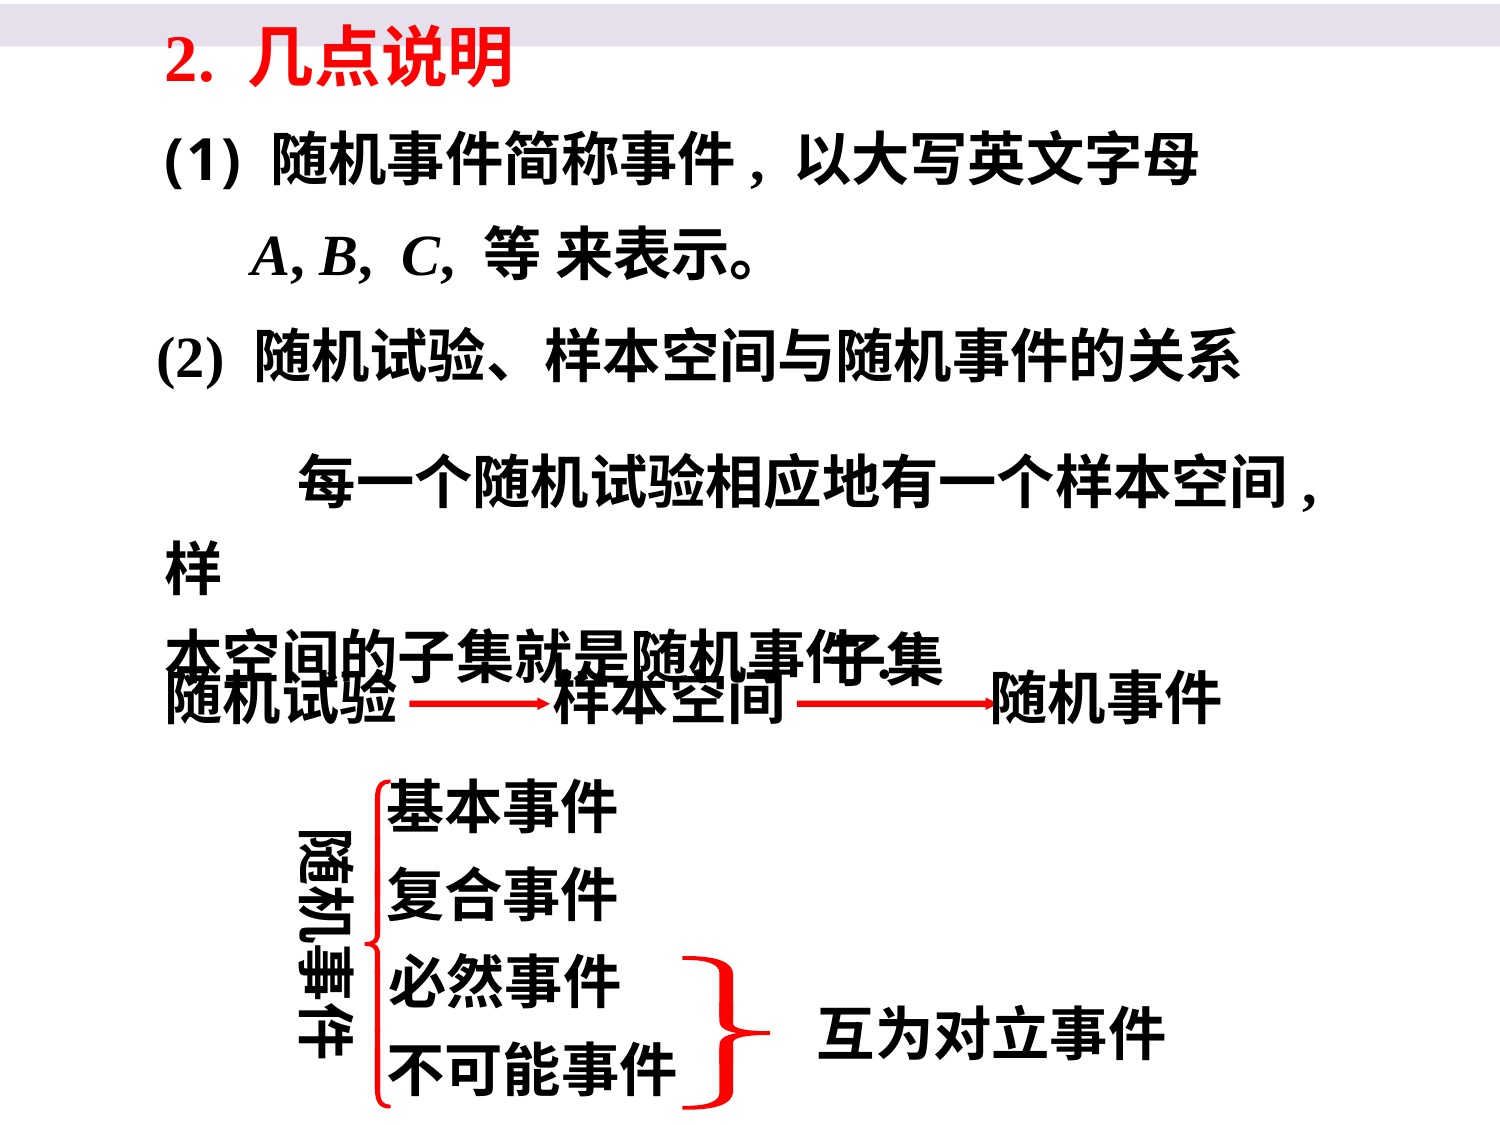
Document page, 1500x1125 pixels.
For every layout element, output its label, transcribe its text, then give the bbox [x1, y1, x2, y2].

text_box 必然事件 [426, 937, 668, 1023]
text_box 基本事件 [371, 762, 644, 848]
text_box 不可能事件 [425, 1025, 543, 1111]
text_box 2. 几点说明 [150, 7, 550, 90]
text_box 样本空间 [537, 653, 801, 739]
text_box 随机事件 [975, 653, 1258, 739]
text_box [269, 775, 420, 1111]
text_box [548, 951, 1212, 1113]
text_box 复合事件 [426, 850, 644, 936]
text_box 随机试验 [149, 653, 431, 739]
text_box (2) 随机试验、样本空间与随机事件的关系 [141, 311, 1259, 397]
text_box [799, 615, 999, 704]
text_box 随机事件简称事件, 以大写英文字母 A, B, C, 等 来表示。 [149, 90, 1413, 295]
text_box 每一个随机试验相应地有一个样本空间, 样 本空间的子集就是随机事件. [150, 420, 1400, 698]
